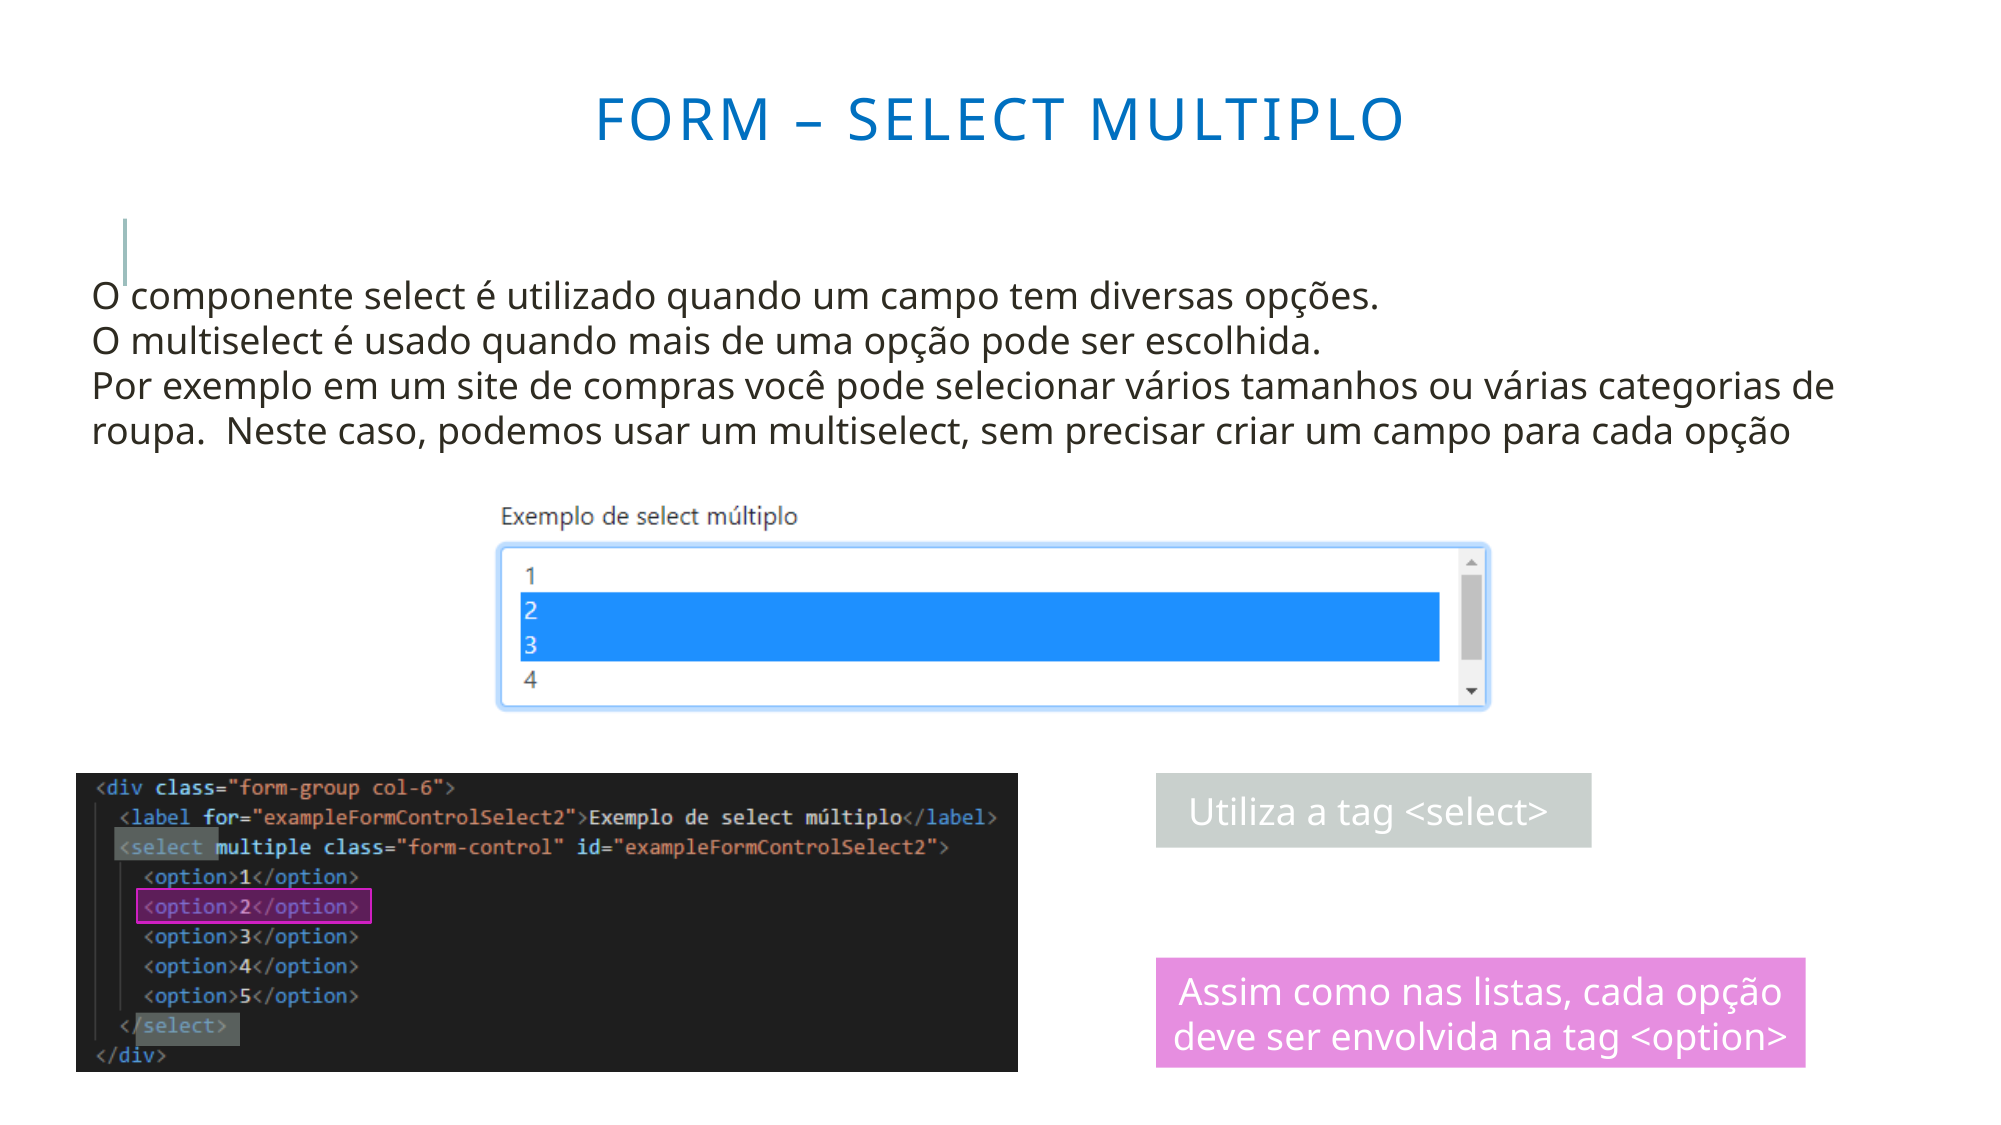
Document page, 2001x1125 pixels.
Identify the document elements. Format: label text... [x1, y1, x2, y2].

text_box Utiliza a tag <select> [1156, 773, 1592, 848]
picture [76, 772, 1018, 1072]
text_box O componente select é utilizado quando um campo tem diversas opções. O multiselect é usado quando mais de uma opção pode ser escolhida. Por exemplo em um site de compras você pode selecionar vários tamanhos ou várias categorias de roupa. Neste caso, podemos usar um multiselect, sem precisar criar um campo para cada opção [76, 264, 1924, 460]
picture [485, 484, 1515, 745]
text_box Assim como nas listas, cada opção deve ser envolvida na tag <option> [1156, 957, 1806, 1068]
text_box Form – select multiplo [75, 22, 1924, 220]
